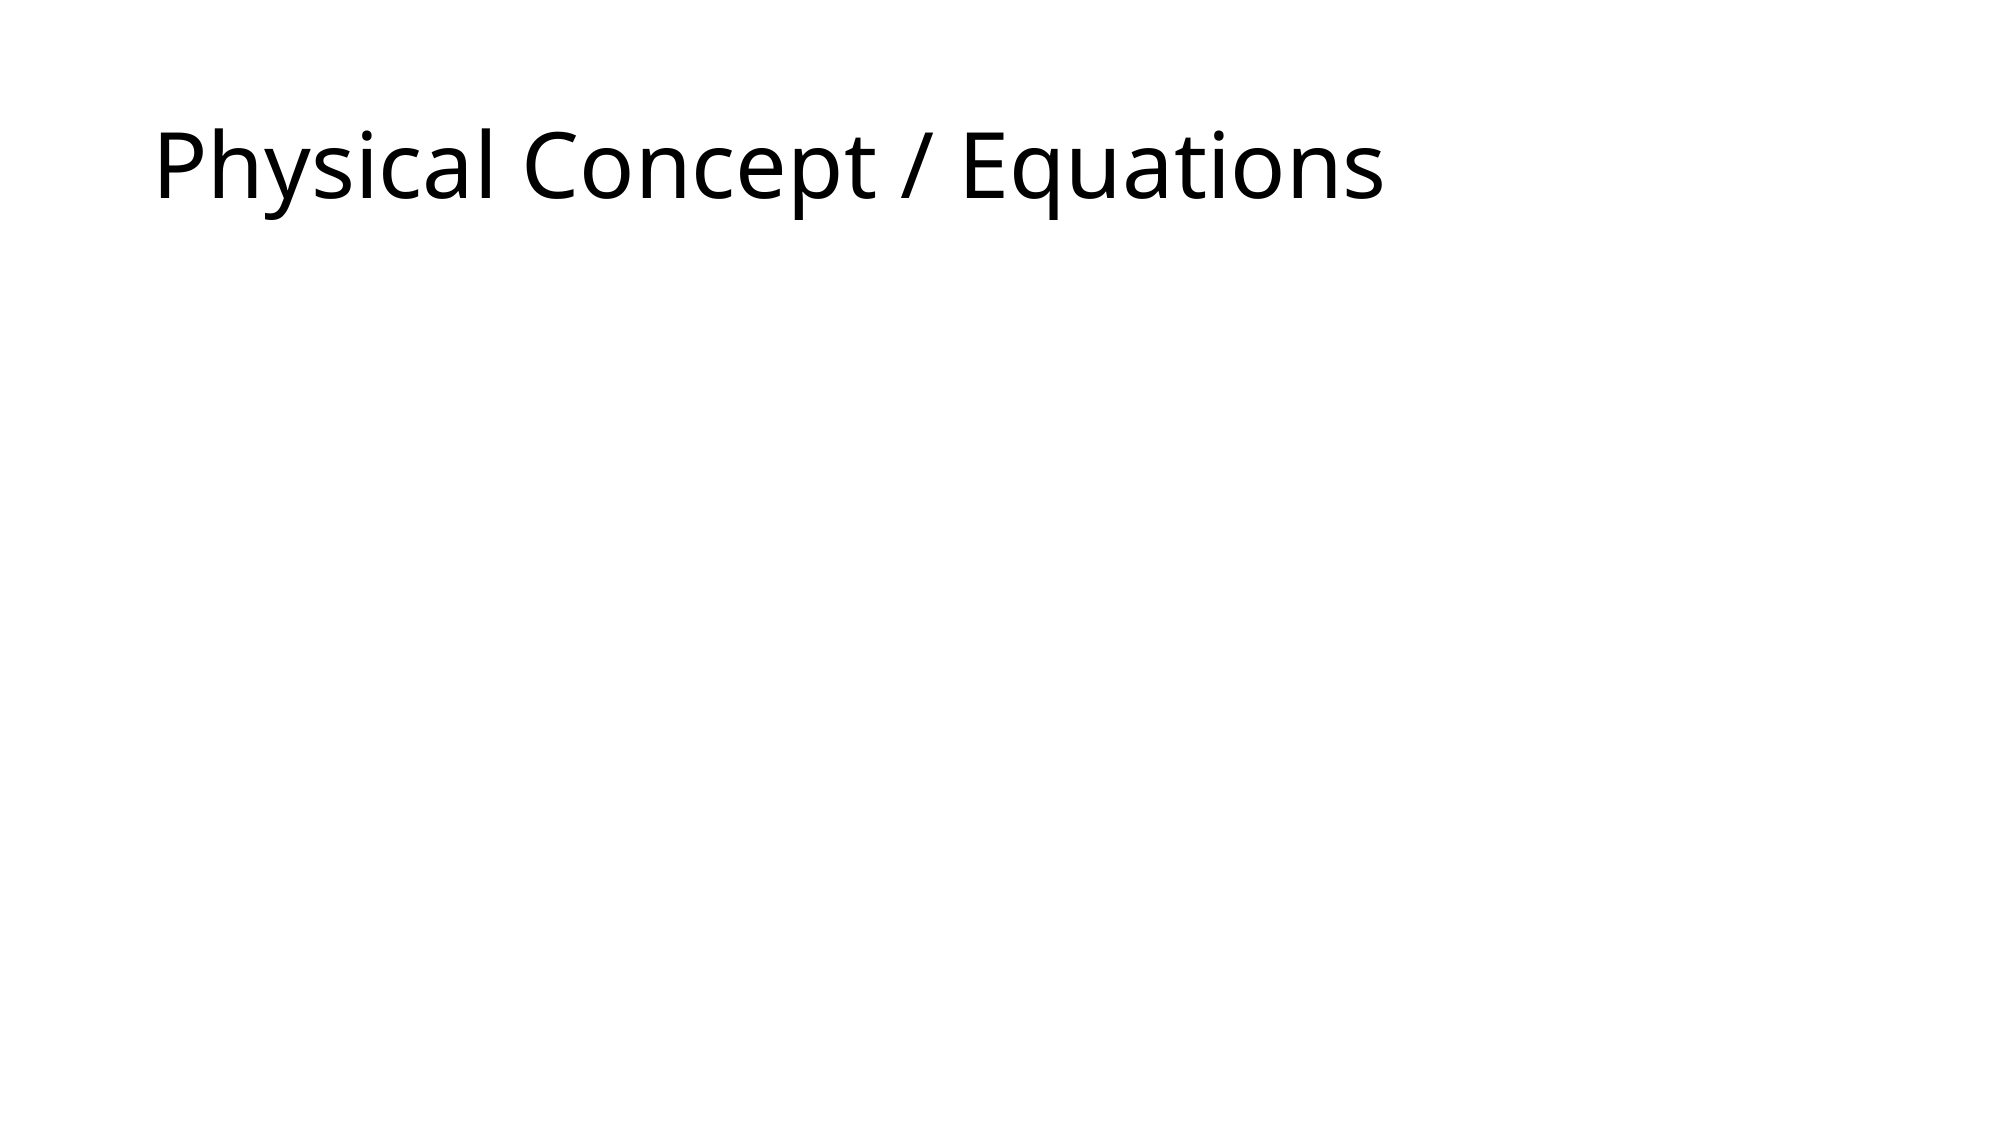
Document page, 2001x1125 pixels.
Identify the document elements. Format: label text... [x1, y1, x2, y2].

title Physical Concept / Equations [137, 59, 1863, 278]
